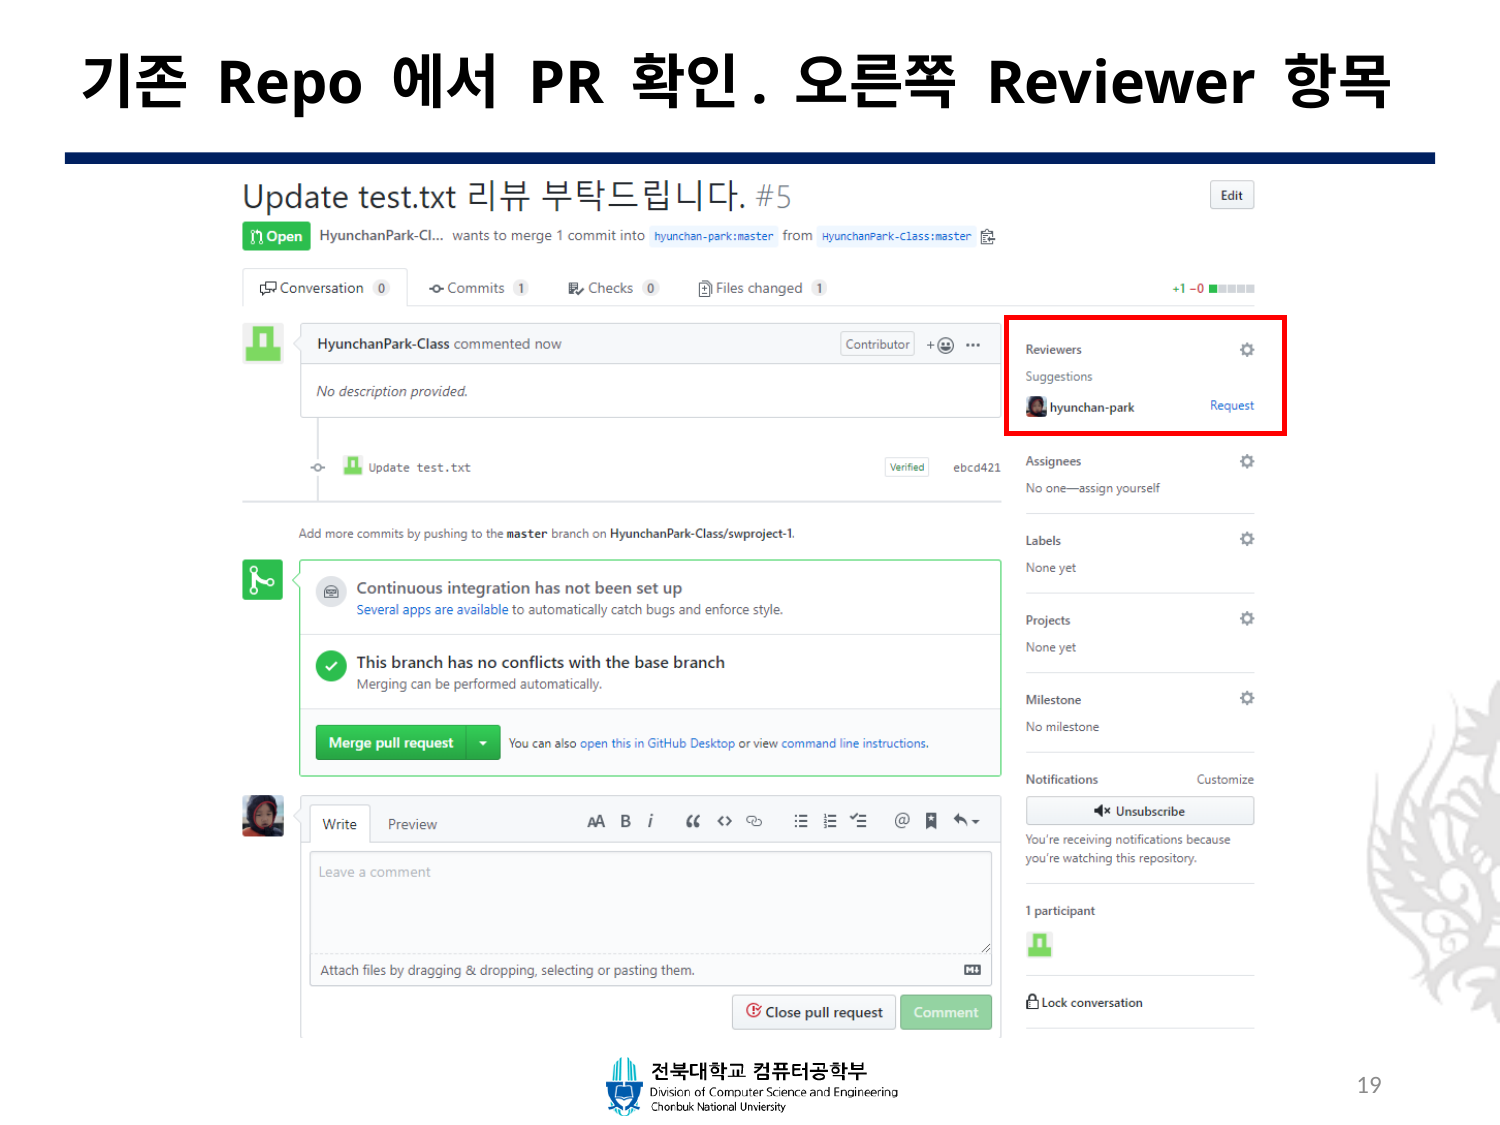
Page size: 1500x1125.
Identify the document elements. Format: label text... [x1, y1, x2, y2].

slide_number 19 [1059, 1057, 1397, 1111]
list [227, 173, 1272, 1038]
title 기존 Repo 에서 PR 확인. 오른쪽 Reviewer 항목 [64, 26, 1436, 143]
text_box [1272, 316, 1285, 435]
picture [600, 1057, 900, 1116]
